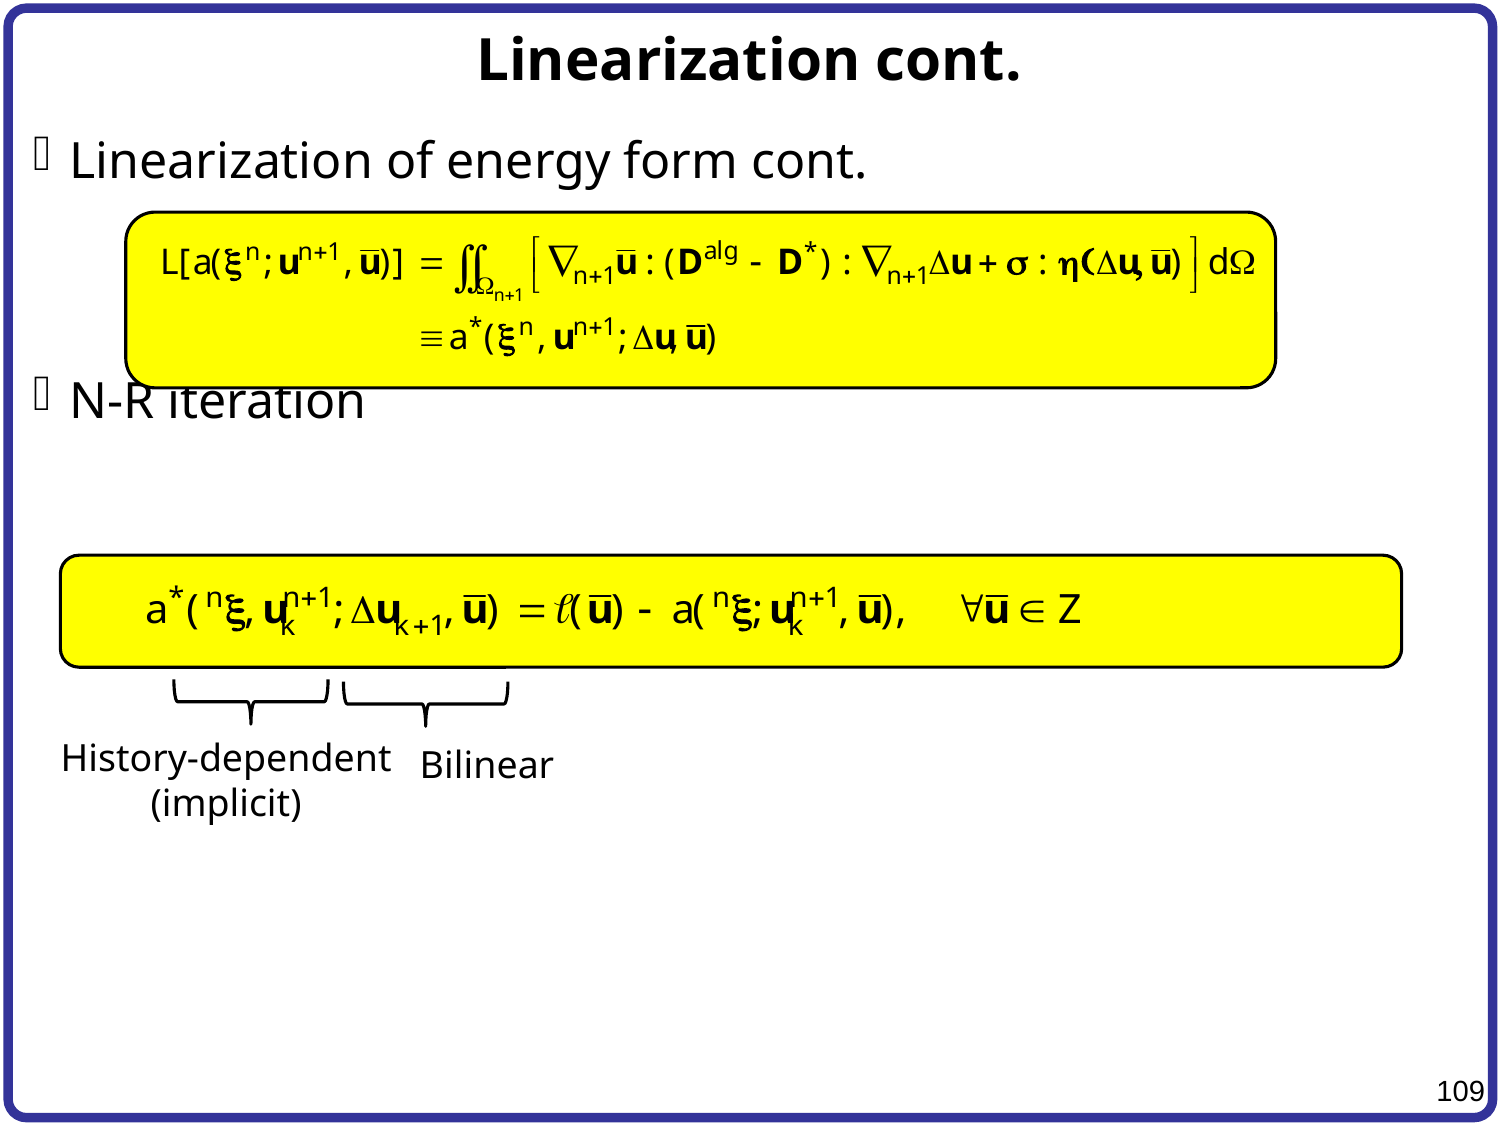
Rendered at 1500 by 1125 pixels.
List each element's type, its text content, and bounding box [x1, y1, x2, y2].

text_box Linearization of energy form cont. N-R iteration [19, 121, 1481, 1086]
picture [158, 233, 1259, 361]
text_box [173, 679, 329, 725]
text_box Linearization cont. [6, 8, 1492, 106]
text_box History-dependent (implicit) [36, 726, 416, 832]
text_box [60, 555, 1402, 668]
text_box Bilinear [416, 733, 577, 794]
picture [141, 576, 1090, 642]
text_box [125, 212, 1276, 388]
text_box [343, 681, 508, 727]
